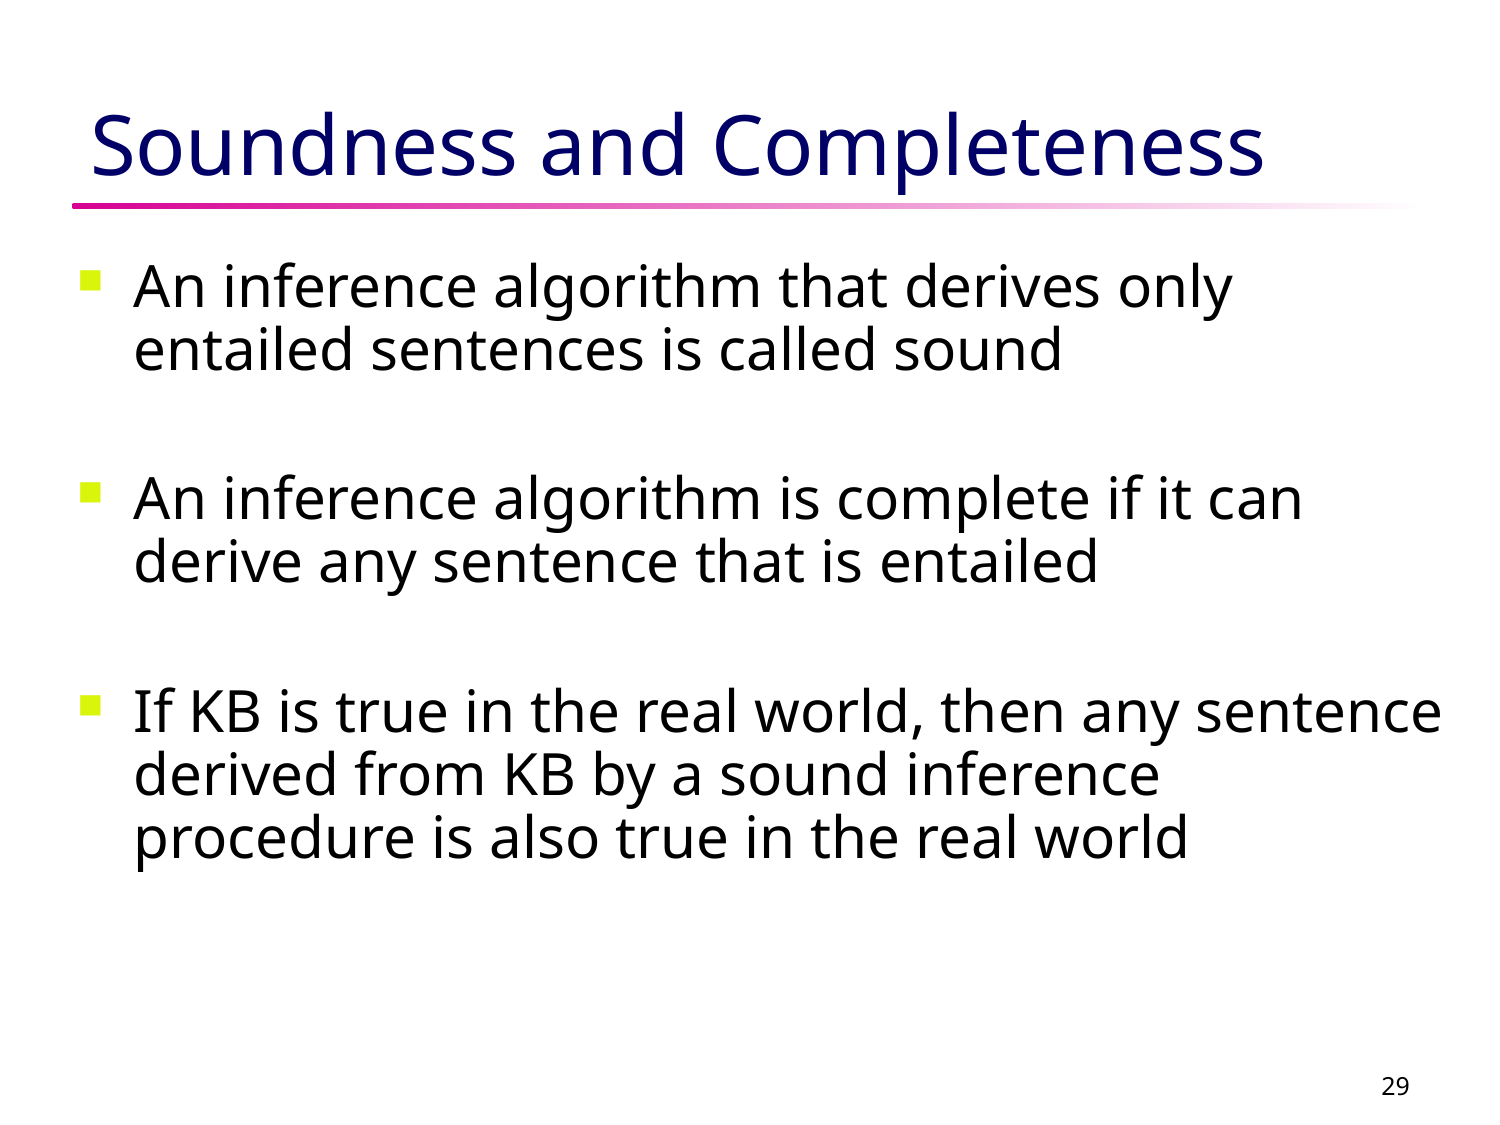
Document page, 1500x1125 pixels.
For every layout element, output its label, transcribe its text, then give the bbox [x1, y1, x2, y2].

slide_number 29 [1112, 1037, 1426, 1113]
list An inference algorithm that derives only entailed sentences is called sound An inference algorithm is complete if it can derive any sentence that is entailed If KB is true in the real world, then any sentence derived from KB by a sound inference procedure is also true in the real world [62, 249, 1463, 1006]
title Soundness and Completeness [75, 12, 1468, 200]
